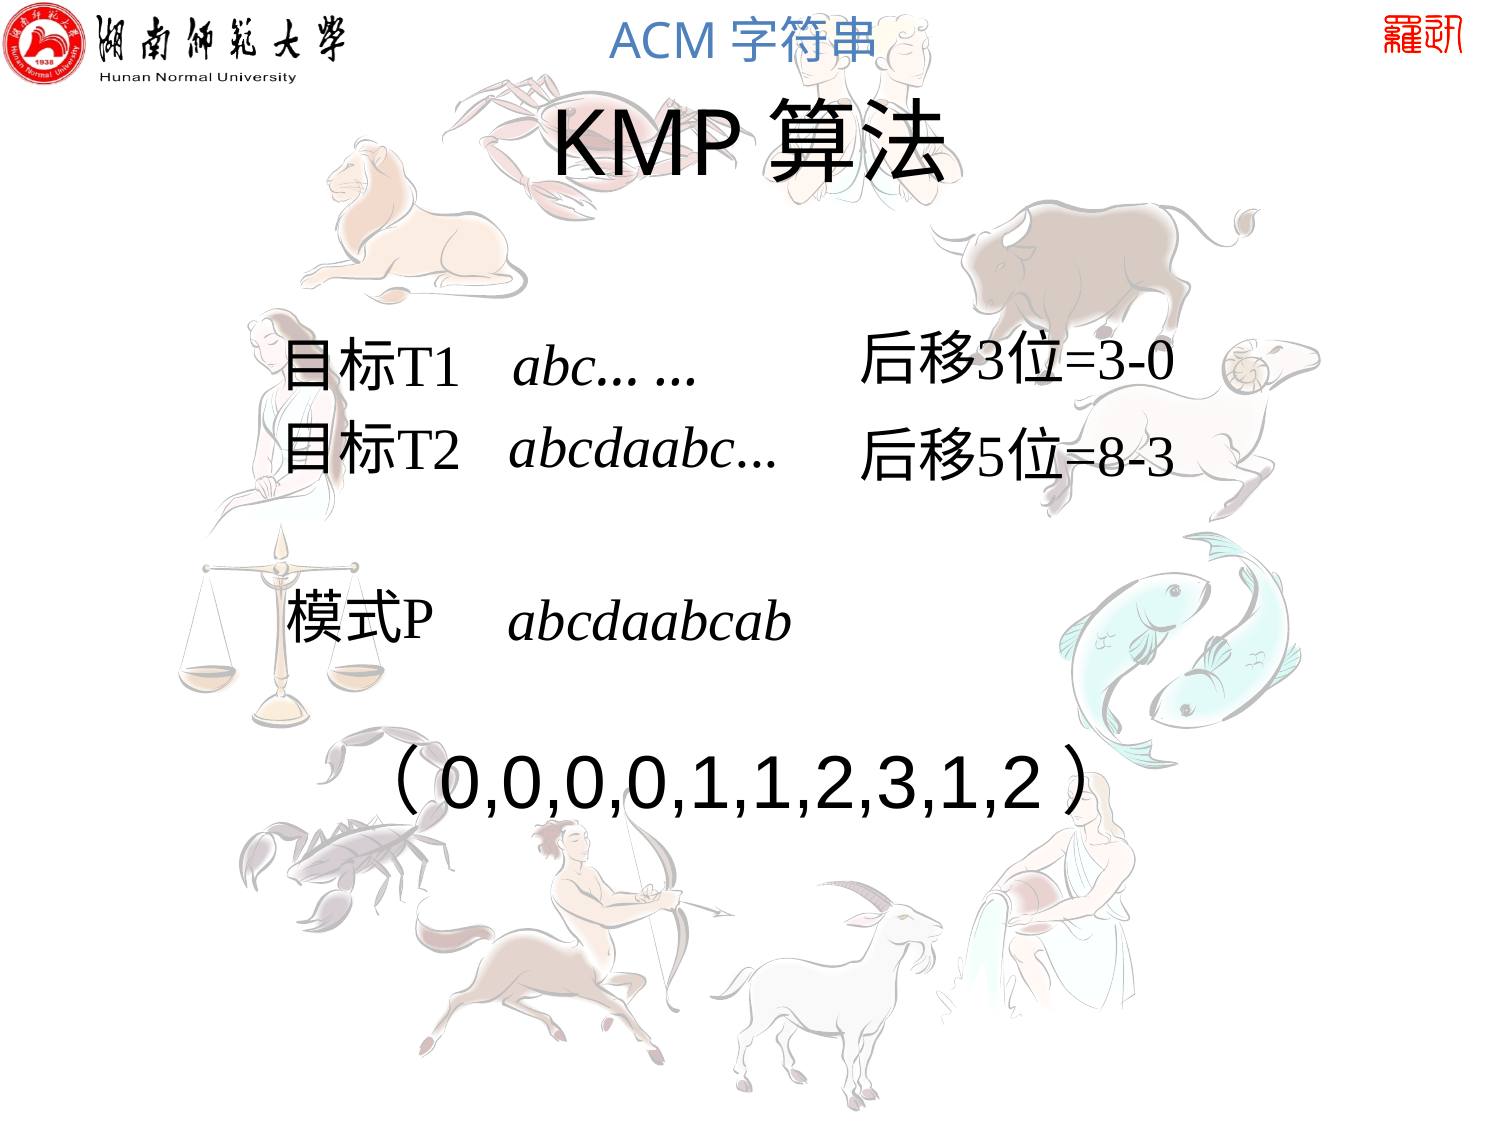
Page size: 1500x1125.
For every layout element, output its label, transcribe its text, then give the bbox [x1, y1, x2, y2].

text_box （0,0,0,0,1,1,2,3,1,2） [331, 726, 1169, 832]
title KMP算法 [75, 45, 1425, 233]
picture [0, 0, 348, 86]
picture [1343, 0, 1500, 69]
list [237, 302, 1263, 677]
